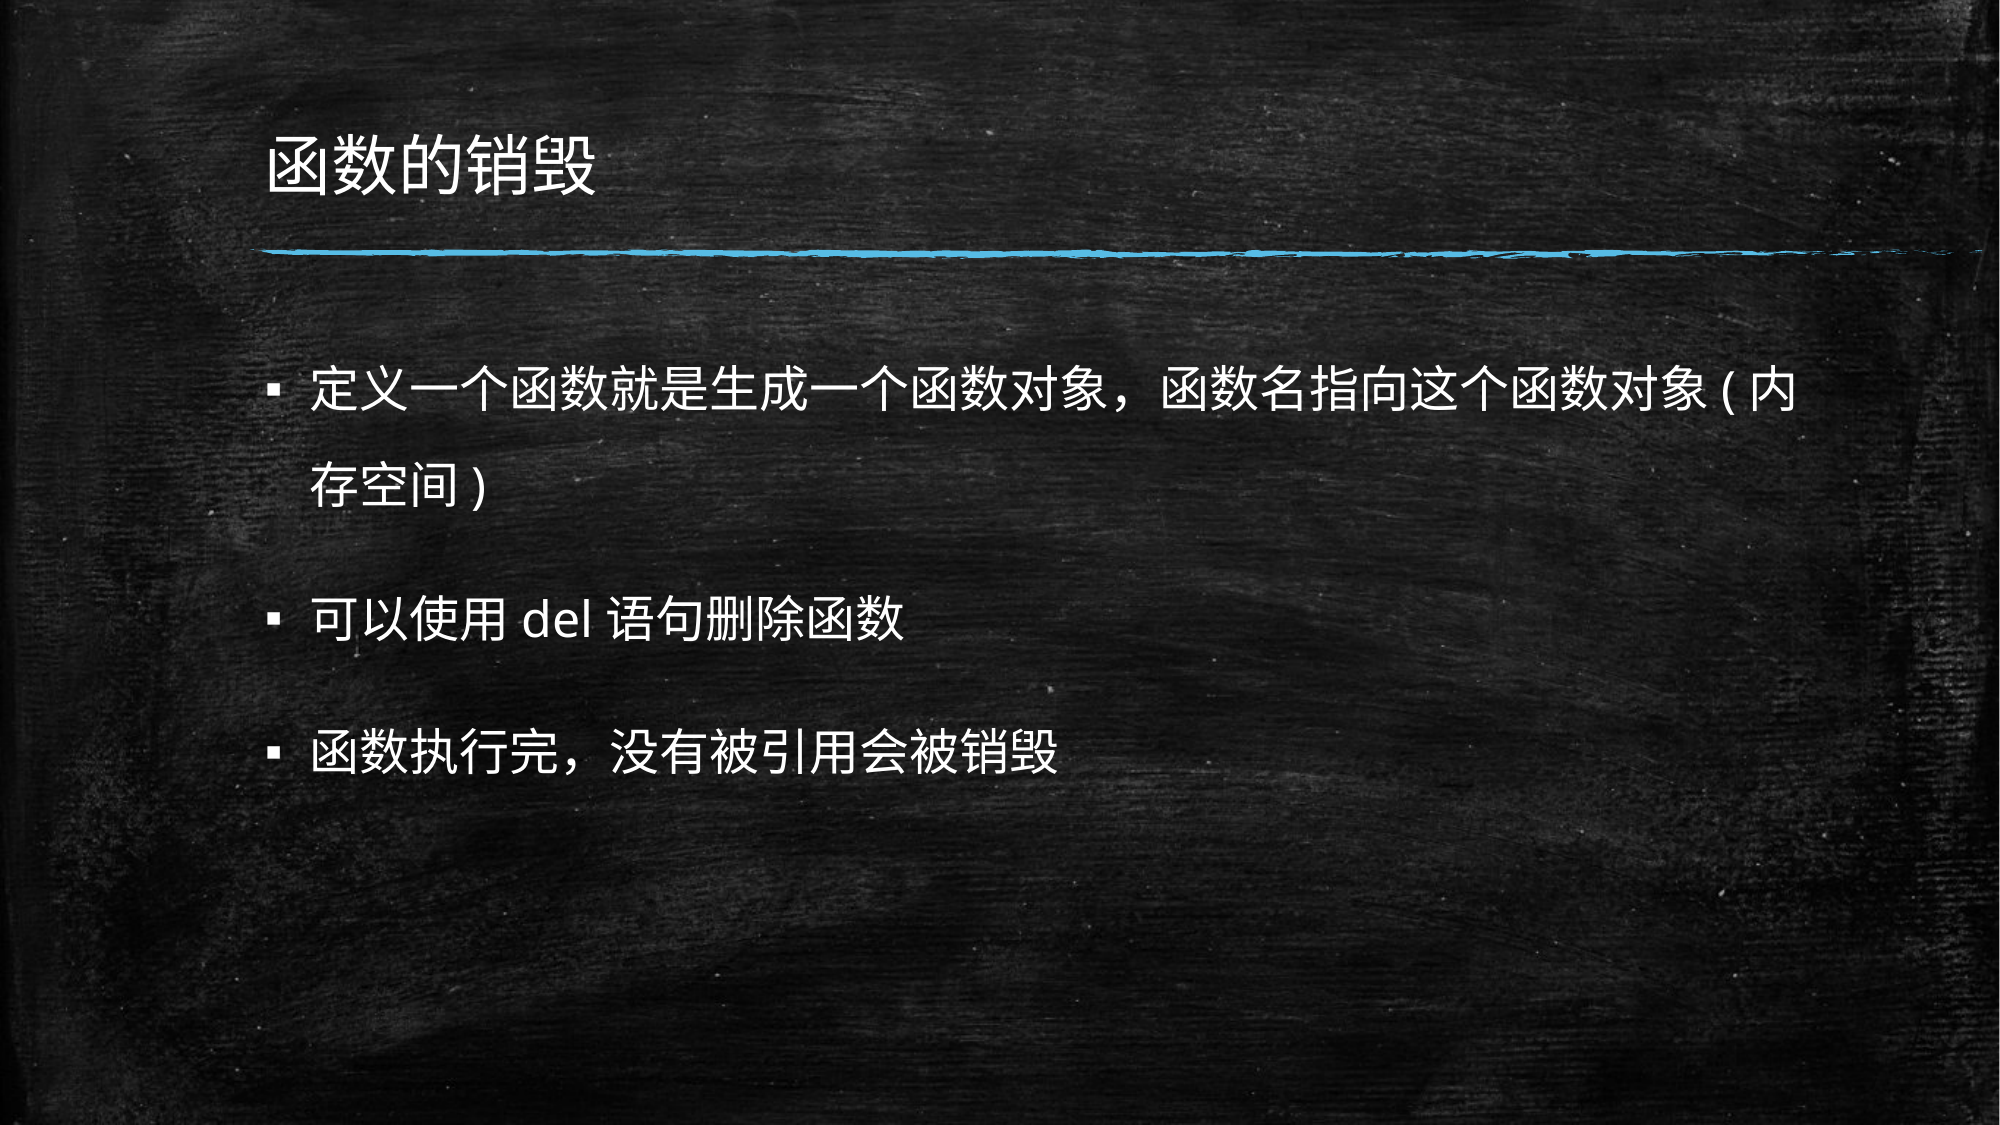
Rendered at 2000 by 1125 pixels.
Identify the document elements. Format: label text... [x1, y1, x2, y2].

title 函数的销毁 [249, 45, 1750, 213]
list 定义一个函数就是生成一个函数对象，函数名指向这个函数对象(内存空间) 可以使用del语句删除函数 函数执行完，没有被引用会被销毁 [249, 314, 1815, 1015]
